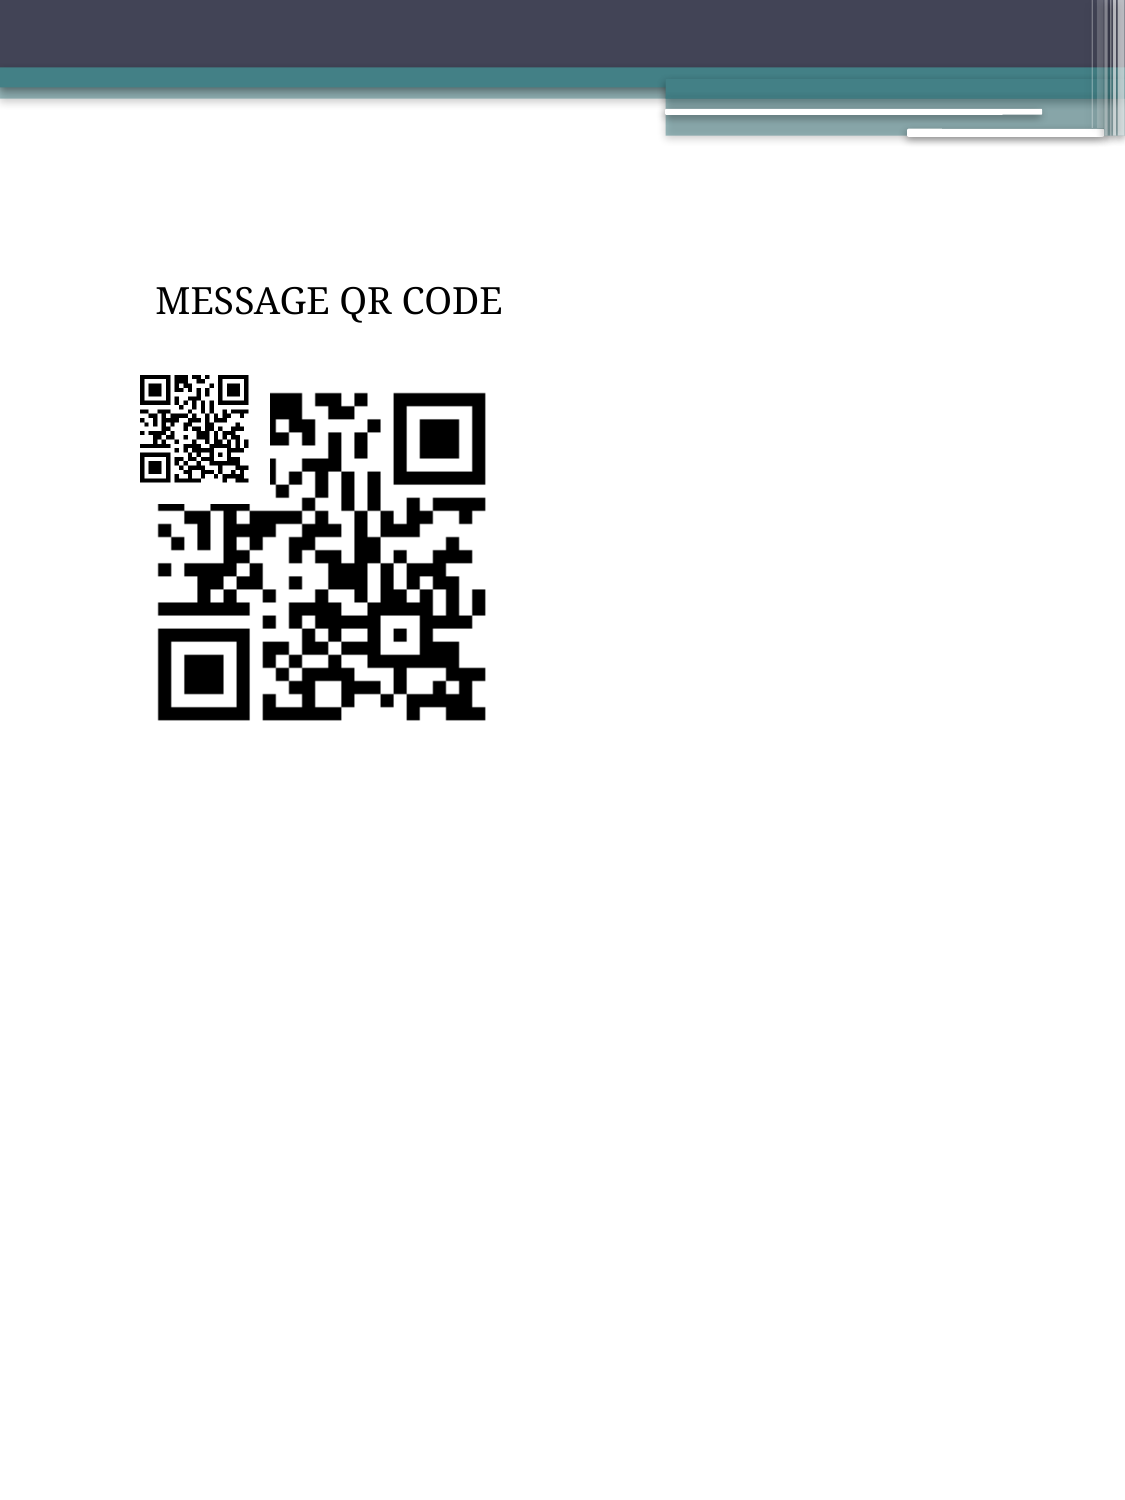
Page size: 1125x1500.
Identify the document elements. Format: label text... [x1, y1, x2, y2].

text_box MESSAGE QR CODE [140, 269, 551, 327]
picture [93, 327, 551, 786]
